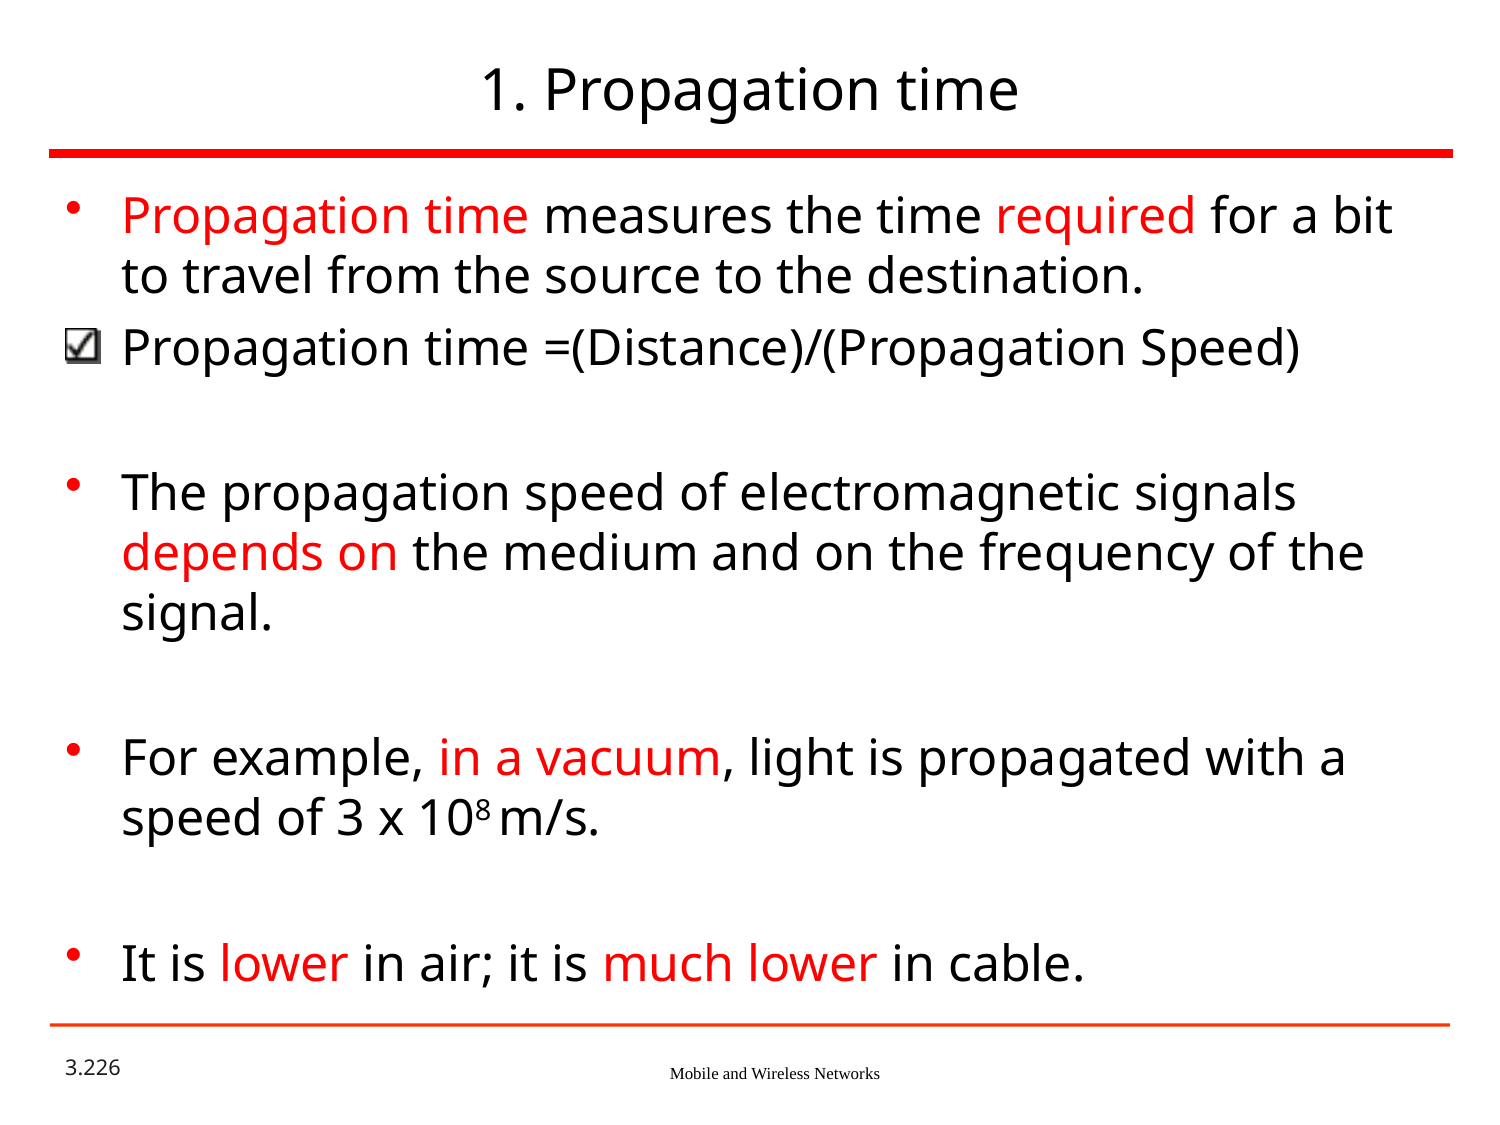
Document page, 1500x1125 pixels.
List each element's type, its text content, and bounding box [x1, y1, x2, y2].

picture [65, 328, 101, 364]
list Propagation time measures the time required for a bit to travel from the source to the destination. Propagation time =(Distance)/(Propagation Speed) The propagation speed of electromagnetic signals depends on the medium and on the frequency of the signal. For example, in a vacuum, light is propagated with a speed of 3 x 108 m/s. It is lower in air; it is much lower in cable. [49, 175, 1451, 1013]
footer Mobile and Wireless Networks [512, 1037, 1038, 1089]
title 1. Propagation time [49, 37, 1451, 138]
slide_number 3.226 [49, 1037, 363, 1088]
